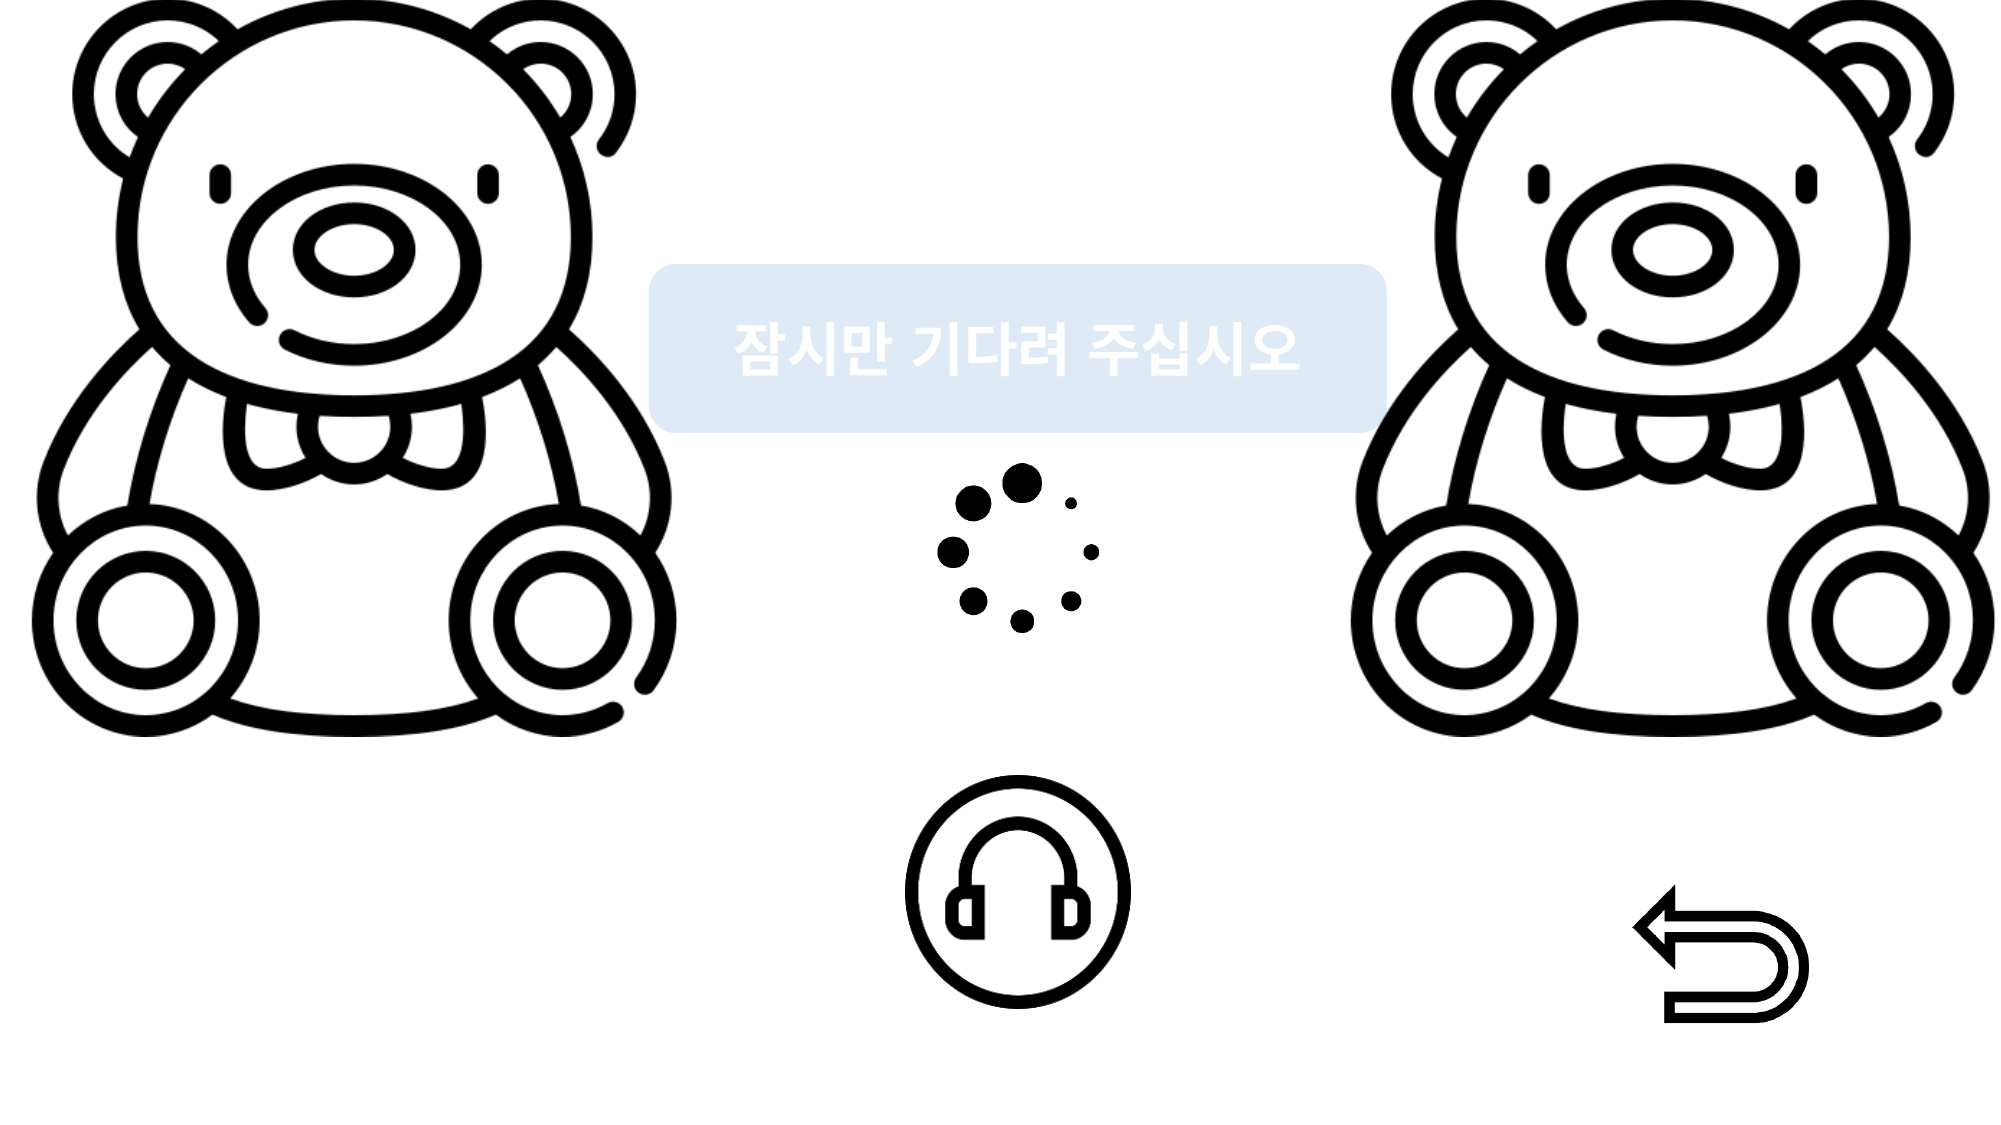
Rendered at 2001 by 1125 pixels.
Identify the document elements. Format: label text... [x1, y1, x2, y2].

picture [1305, 0, 2000, 737]
picture [1632, 865, 1809, 1042]
text_box 잠시만 기다려 주십시오 [724, 261, 1305, 436]
subtitle [724, 436, 1305, 633]
picture [905, 775, 1131, 1009]
picture [0, 0, 724, 737]
picture [933, 463, 1103, 633]
